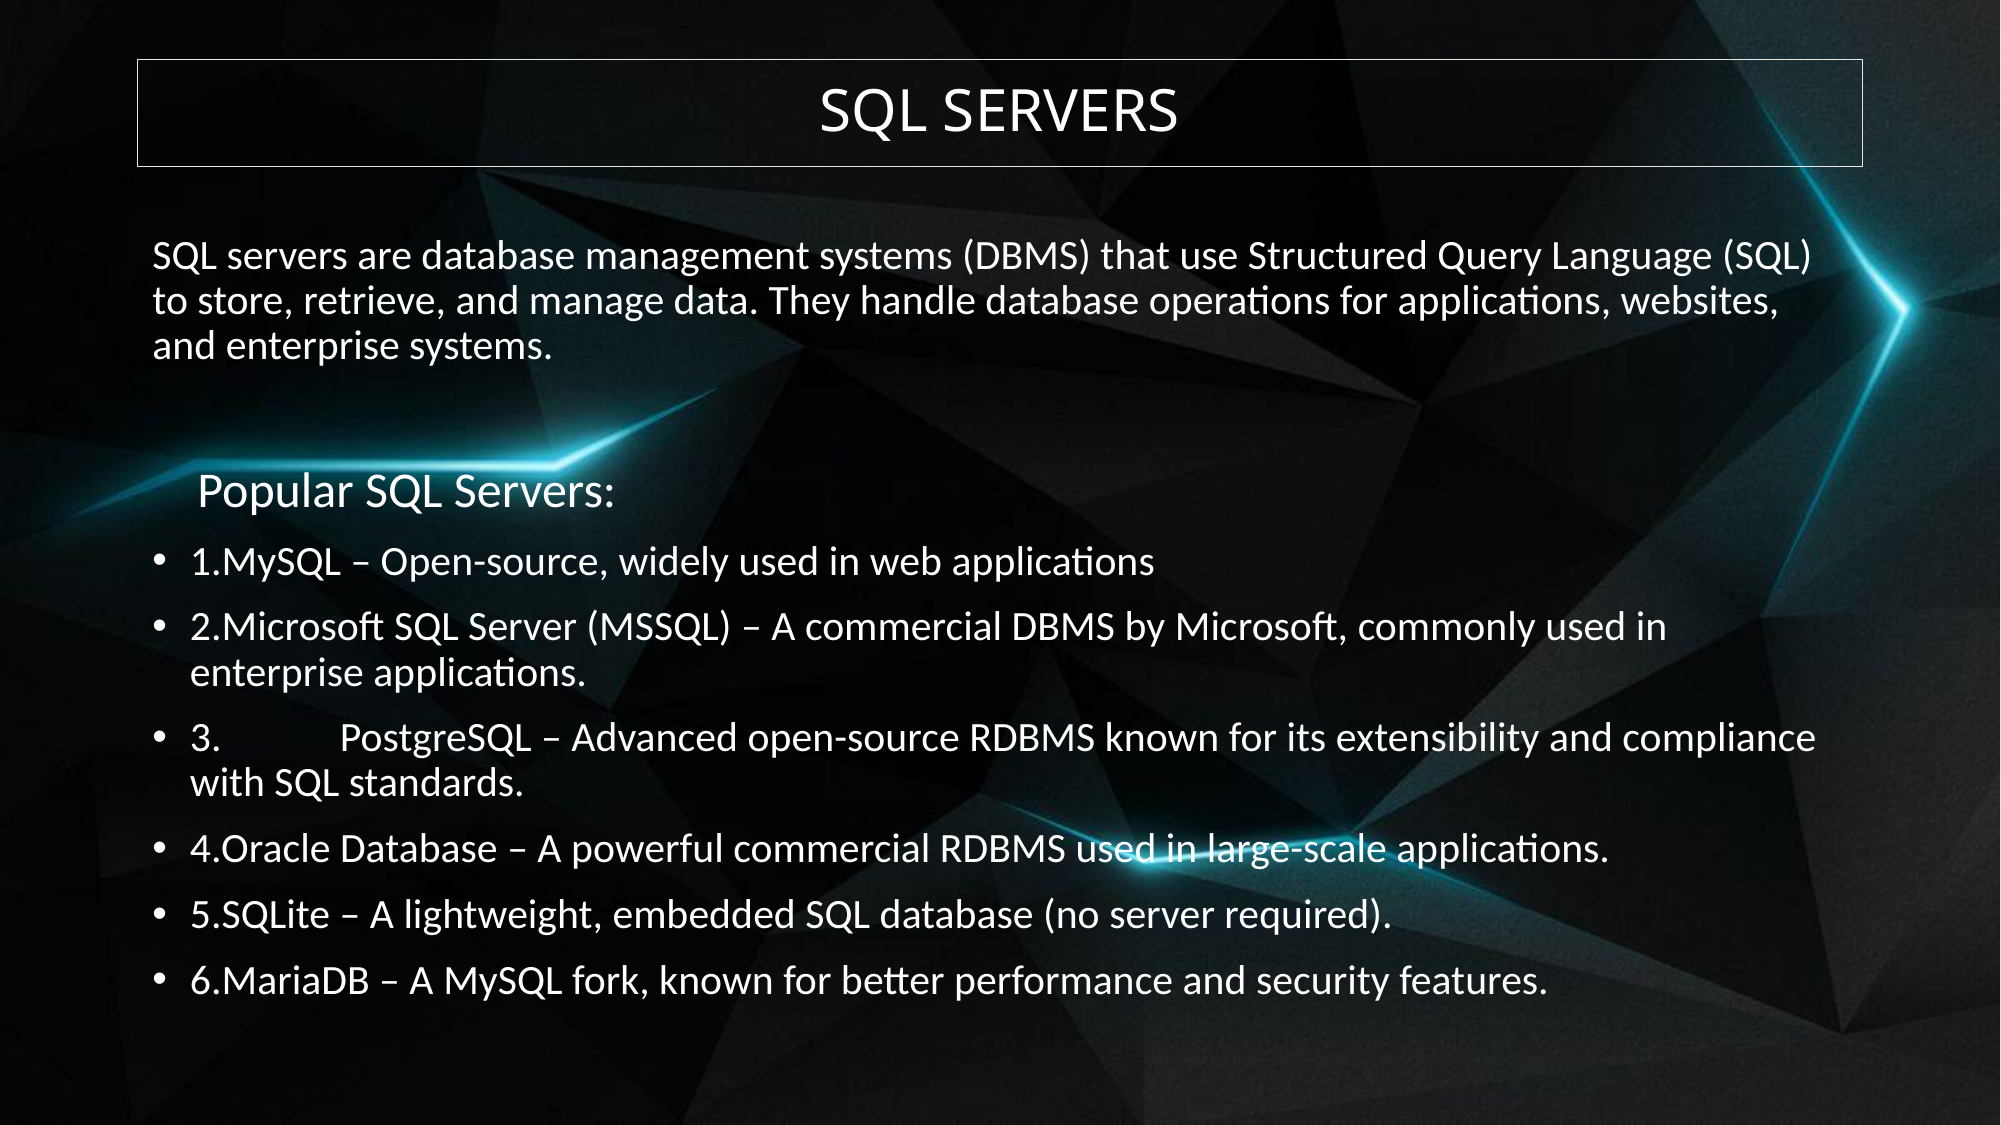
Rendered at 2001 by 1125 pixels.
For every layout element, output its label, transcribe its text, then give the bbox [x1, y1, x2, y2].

title SQL SERVERS [137, 59, 1863, 167]
picture [0, 0, 2001, 1125]
list SQL servers are database management systems (DBMS) that use Structured Query Language (SQL) to store, retrieve, and manage data. They handle database operations for applications, websites, and enterprise systems. Popular SQL Servers: 1.MySQL – Open-source, widely used in web applications 2.Microsoft SQL Server (MSSQL) – A commercial DBMS by Microsoft, commonly used in enterprise applications. 3. PostgreSQL – Advanced open-source RDBMS known for its extensibility and compliance with SQL standards. 4.Oracle Database – A powerful commercial RDBMS used in large-scale applications. 5.SQLite – A lightweight, embedded SQL database (no server required). 6.MariaDB – A MySQL fork, known for better performance and security features. [137, 225, 1863, 1039]
